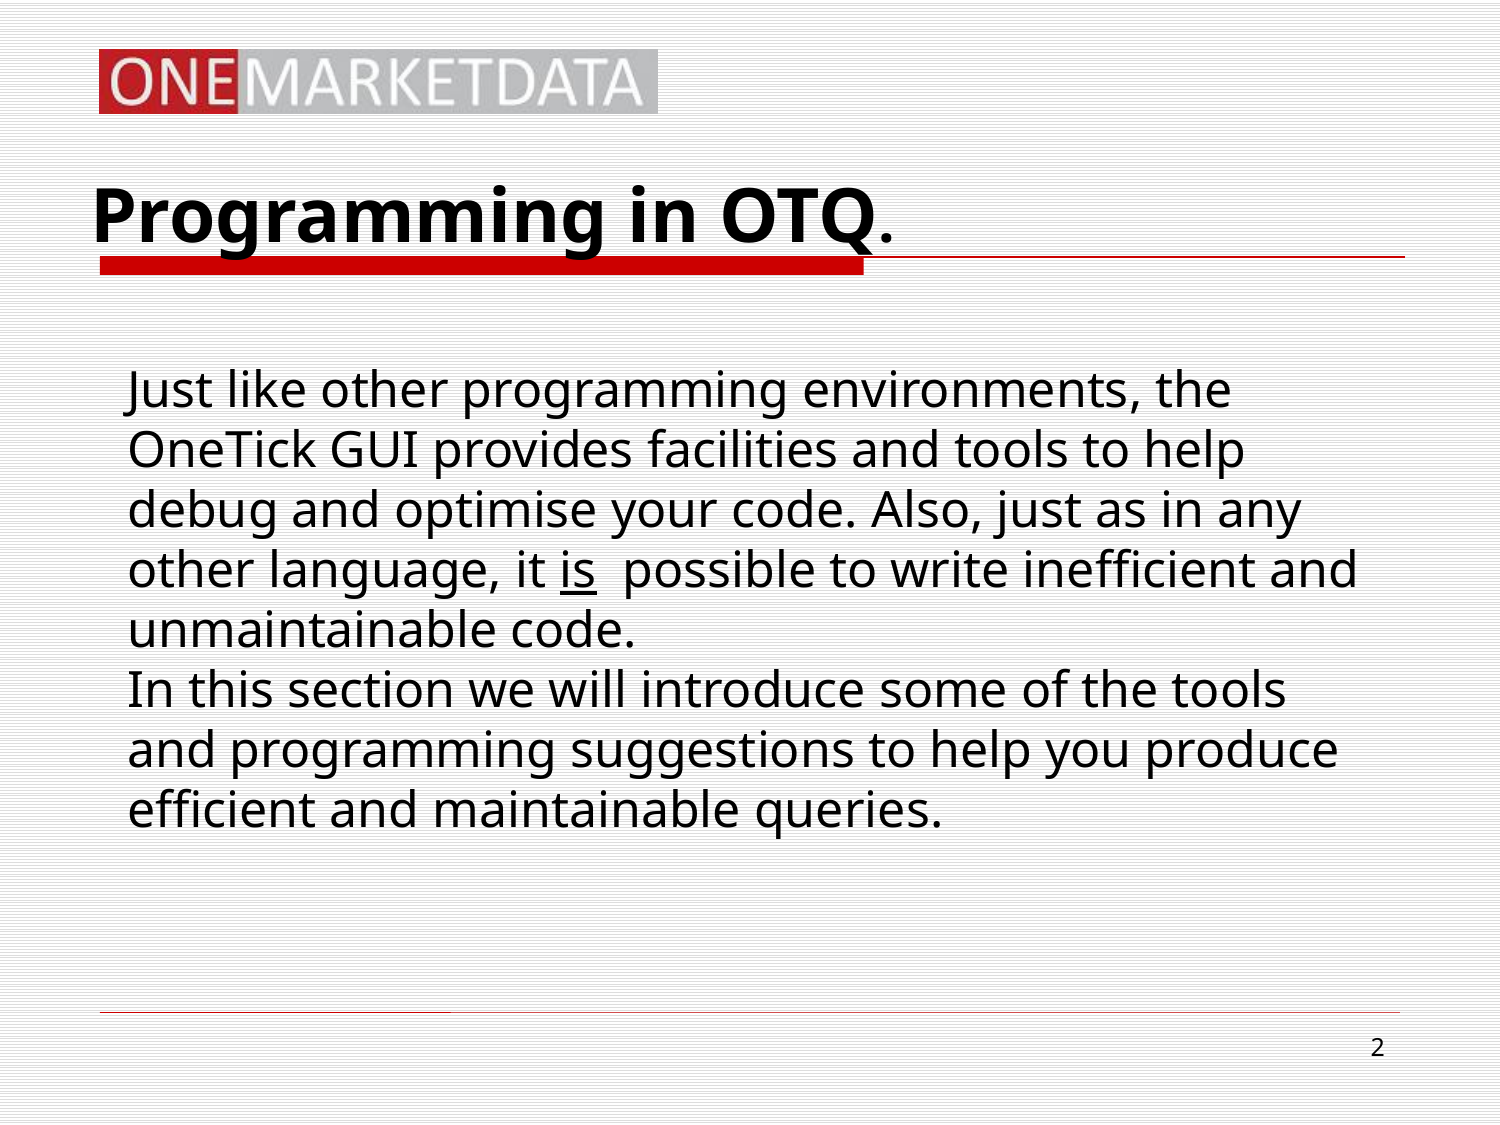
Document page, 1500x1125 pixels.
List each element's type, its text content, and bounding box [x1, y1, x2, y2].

title Programming in OTQ. [75, 153, 1388, 266]
text_box Just like other programming environments, the OneTick GUI provides facilities and tools to help debug and optimise your code. Also, just as in any other language, it is possible to write inefficient and unmaintainable code. In this section we will introduce some of the tools and programming suggestions to help you produce efficient and maintainable queries. [112, 349, 1400, 845]
picture [99, 49, 658, 114]
slide_number 2 [1074, 1024, 1401, 1103]
